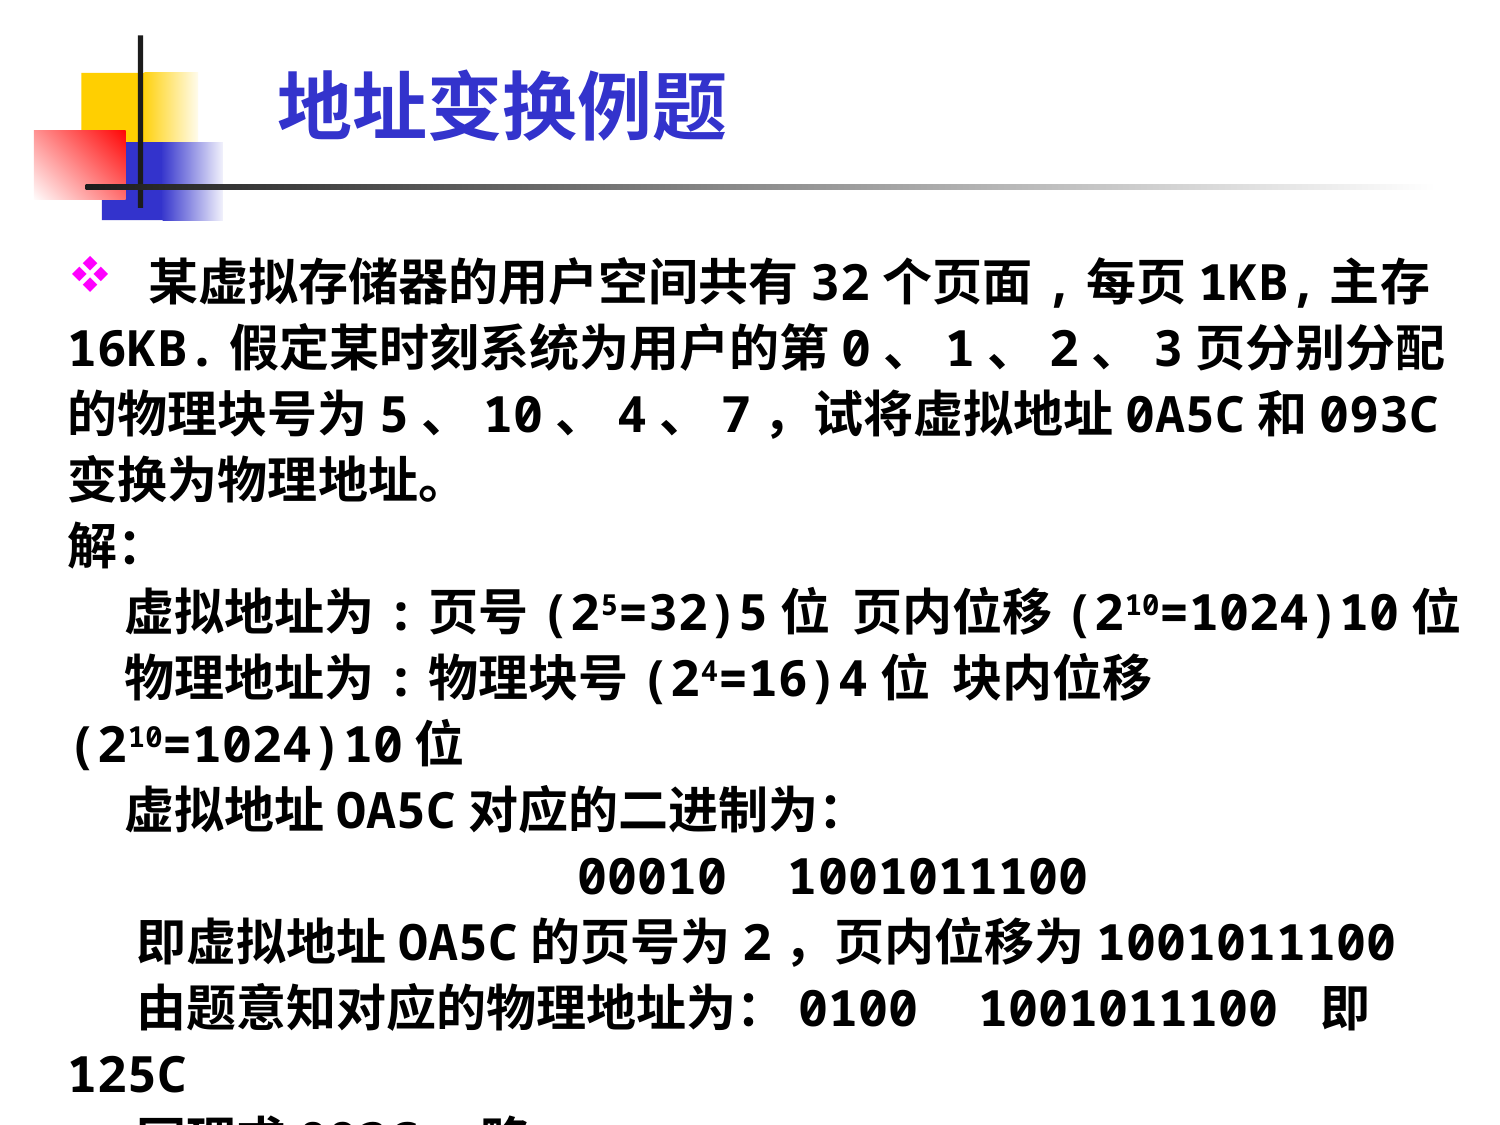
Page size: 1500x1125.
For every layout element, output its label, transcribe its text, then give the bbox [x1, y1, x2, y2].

text_box 某虚拟存储器的用户空间共有32个页面,每页1KB,主存16KB.假定某时刻系统为用户的第0、1、2、3页分别分配的物理块号为5、10、4、7，试将虚拟地址0A5C和093C变换为物理地址。 解： 虚拟地址为:页号(25=32)5位 页内位移(210=1024)10位 物理地址为:物理块号(24=16)4位 块内位移(210=1024)10位 虚拟地址OA5C对应的二进制为： 00010 1001011100 即虚拟地址OA5C的页号为2，页内位移为1001011100 由题意知对应的物理地址为：0100 1001011100 即125C 同理求093C。略 [53, 237, 1500, 1125]
title 地址变换例题 [262, 54, 1276, 158]
